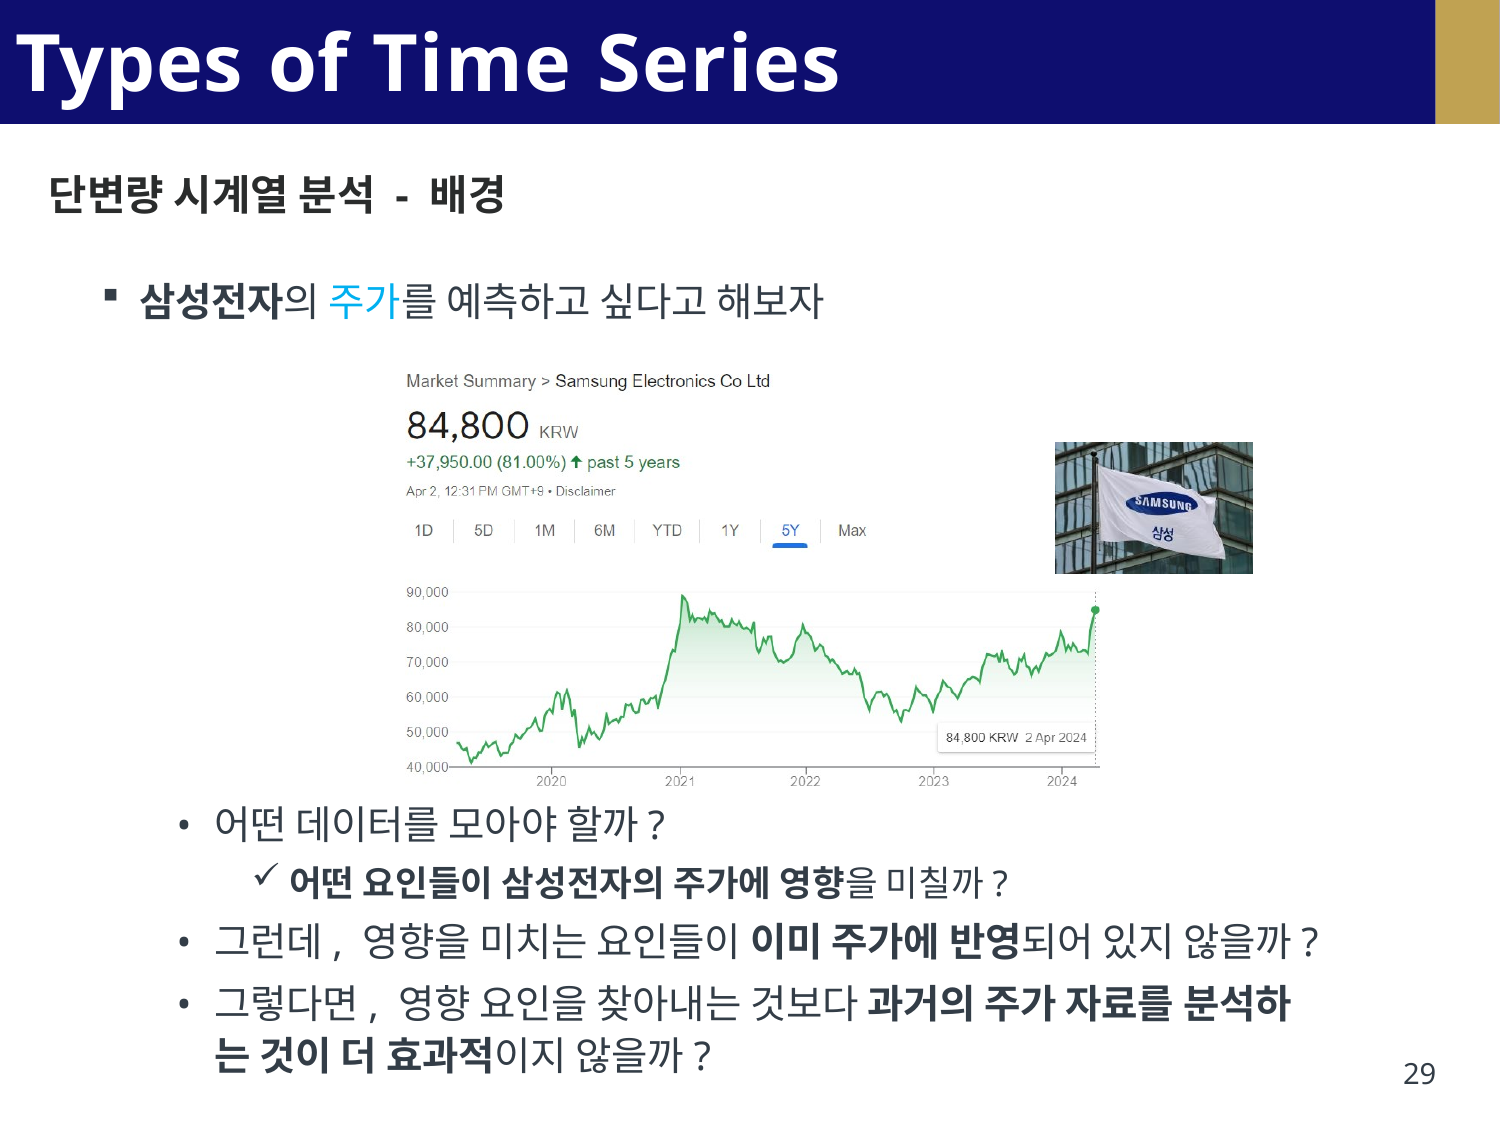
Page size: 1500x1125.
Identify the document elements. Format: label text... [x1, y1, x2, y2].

text_box 단변량 시계열 분석 - 배경 삼성전자의 주가를 예측하고 싶다고 해보자 [46, 166, 909, 325]
text_box 어떤 데이터를 모아야 할까? 어떤 요인들이 삼성전자의 주가에 영향을 미칠까? 그런데, 영향을 미치는 요인들이 이미 주가에 반영되어 있지 않을까? 그렇다면, 영향 요인을 찾아내는 것보다 과거의 주가 자료를 분석하 [174, 783, 1423, 1027]
title Types of Time Series Analysis [12, 10, 1188, 203]
text_box 는 것이 더 효과적이지 않을까? [212, 1029, 765, 1079]
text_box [405, 374, 1253, 787]
text_box 29 [1401, 1052, 1438, 1090]
